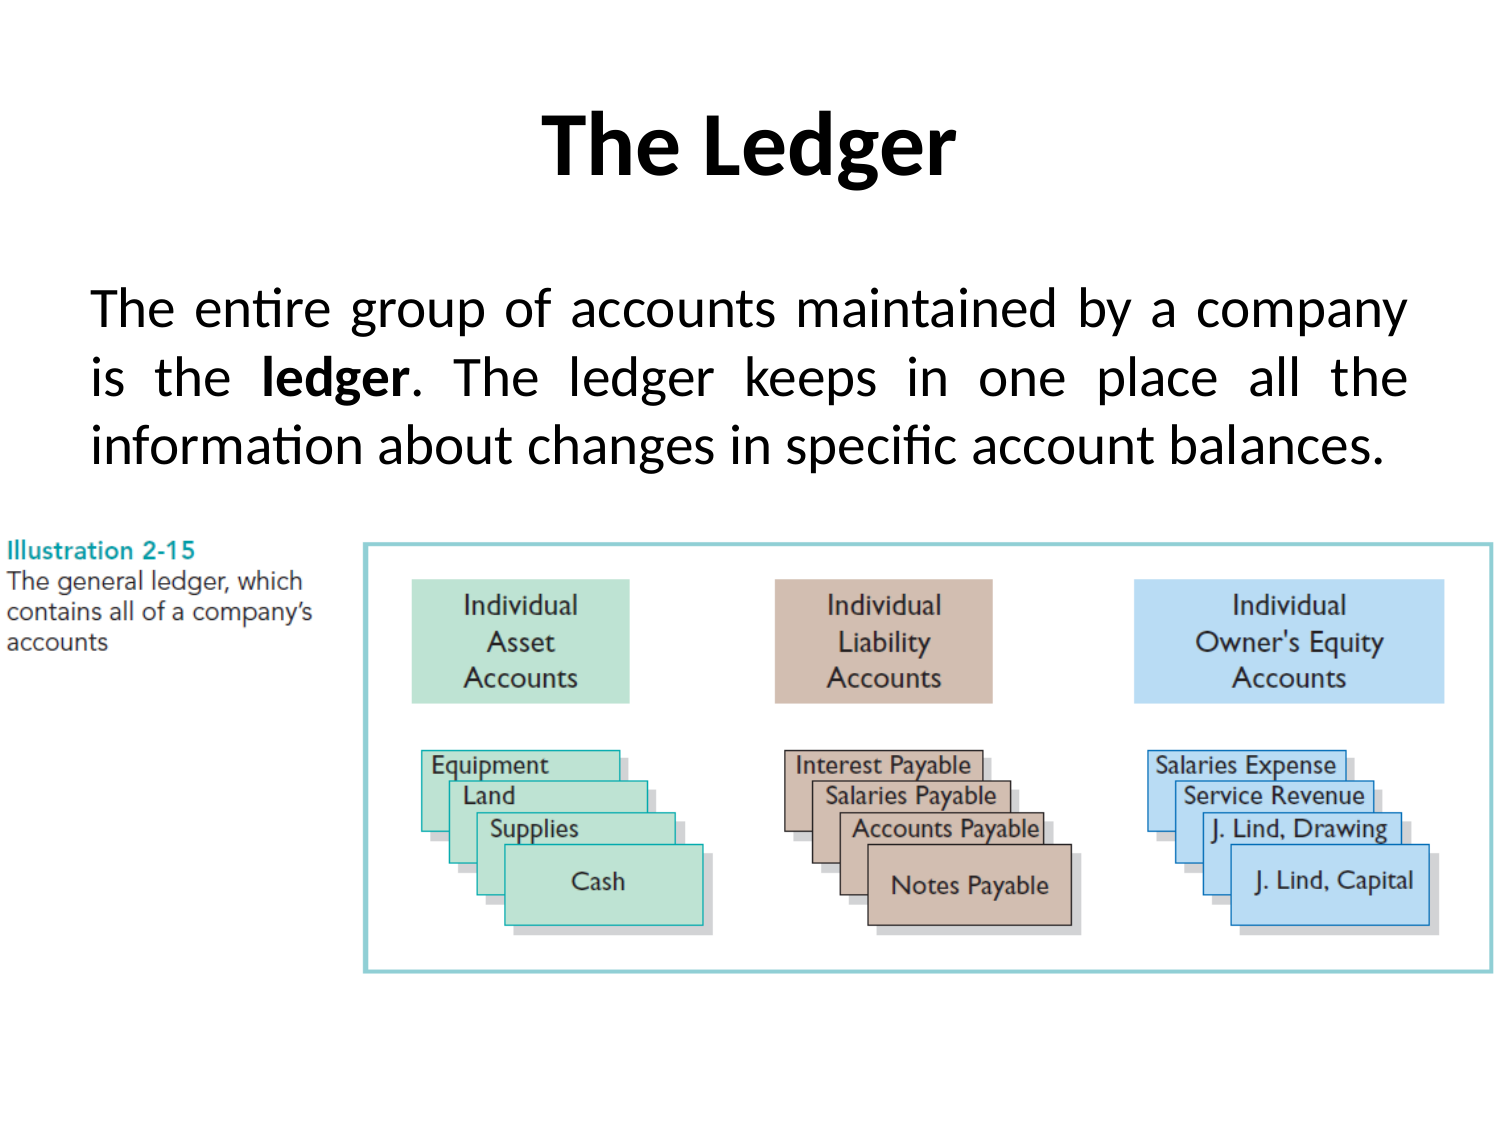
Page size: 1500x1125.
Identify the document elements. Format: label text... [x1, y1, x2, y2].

picture [0, 537, 1500, 979]
list The entire group of accounts maintained by a company is the ledger. The ledger keeps in one place all the information about changes in specific account balances. [75, 262, 1425, 488]
title The Ledger [75, 45, 1425, 233]
